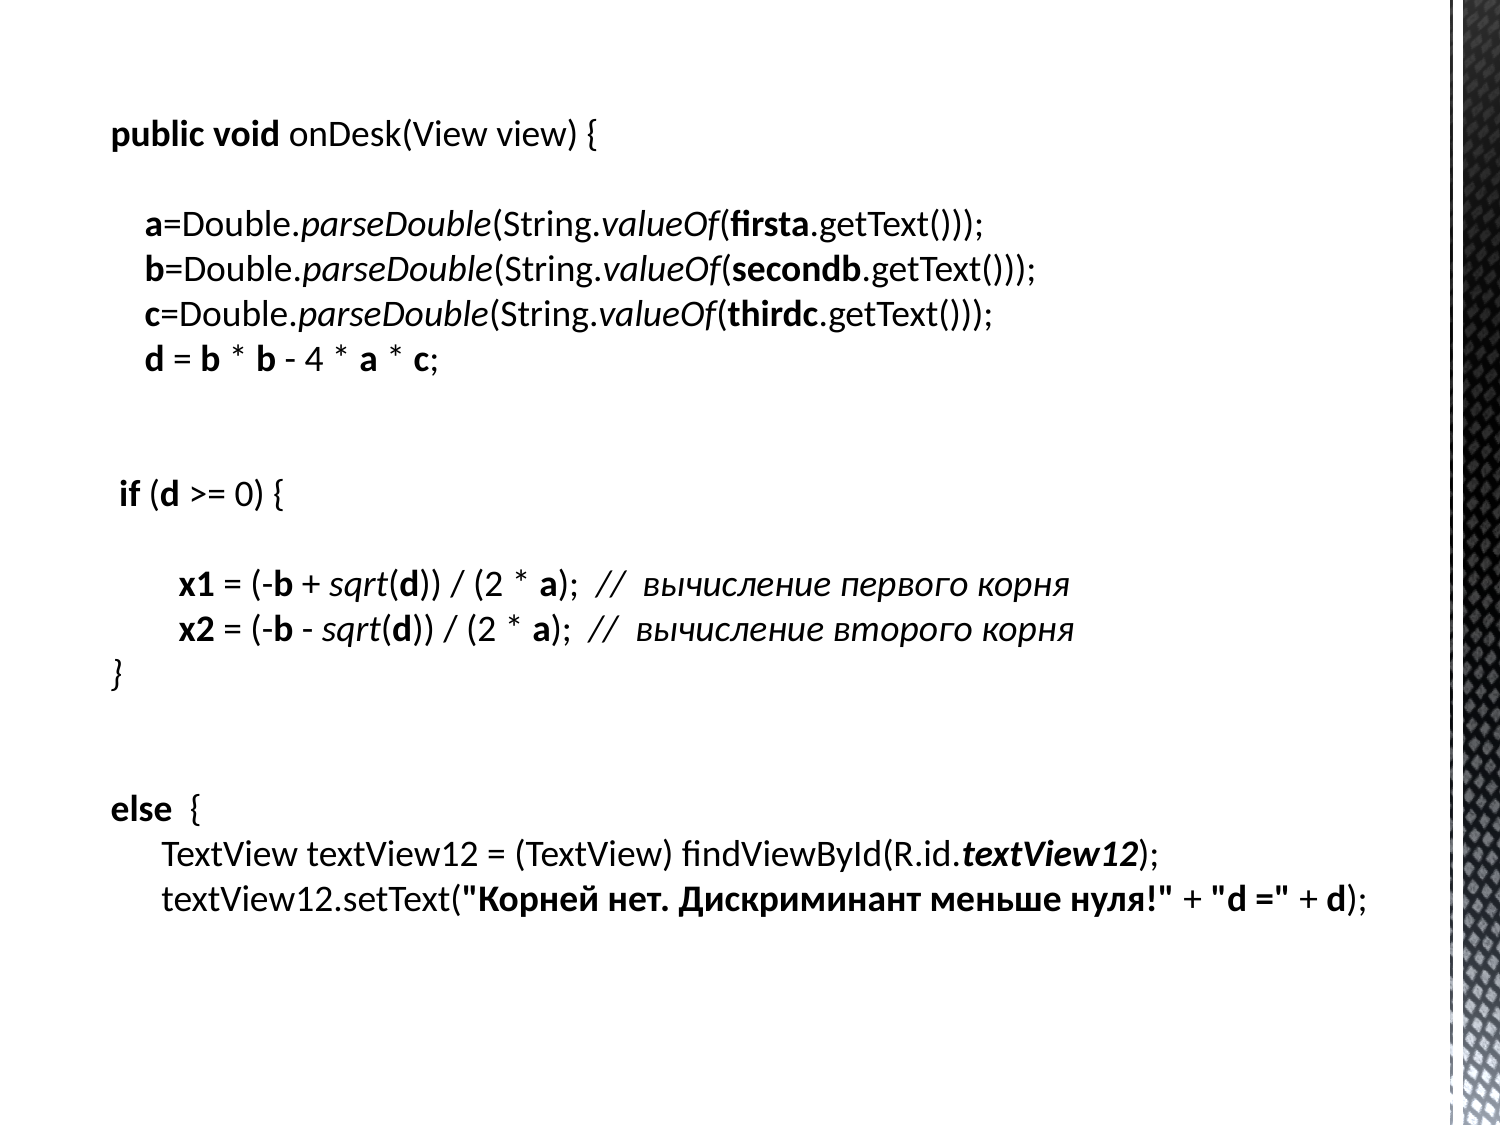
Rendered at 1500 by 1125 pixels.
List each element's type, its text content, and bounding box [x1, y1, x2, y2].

text_box public void onDesk(View view) { a=Double.parseDouble(String.valueOf(firsta.getText())); b=Double.parseDouble(String.valueOf(secondb.getText())); c=Double.parseDouble(String.valueOf(thirdc.getText())); d = b * b - 4 * a * c; if (d >= 0) { x1 = (-b + sqrt(d)) / (2 * a); // вычисление первого корня x2 = (-b - sqrt(d)) / (2 * a); // вычисление второго корня } else { TextView textView12 = (TextView) findViewById(R.id.textView12); textView12.setText("Корней нет. Дискриминант меньше нуля!" + "d =" + d); [95, 101, 1383, 972]
picture [1447, 0, 1500, 1125]
